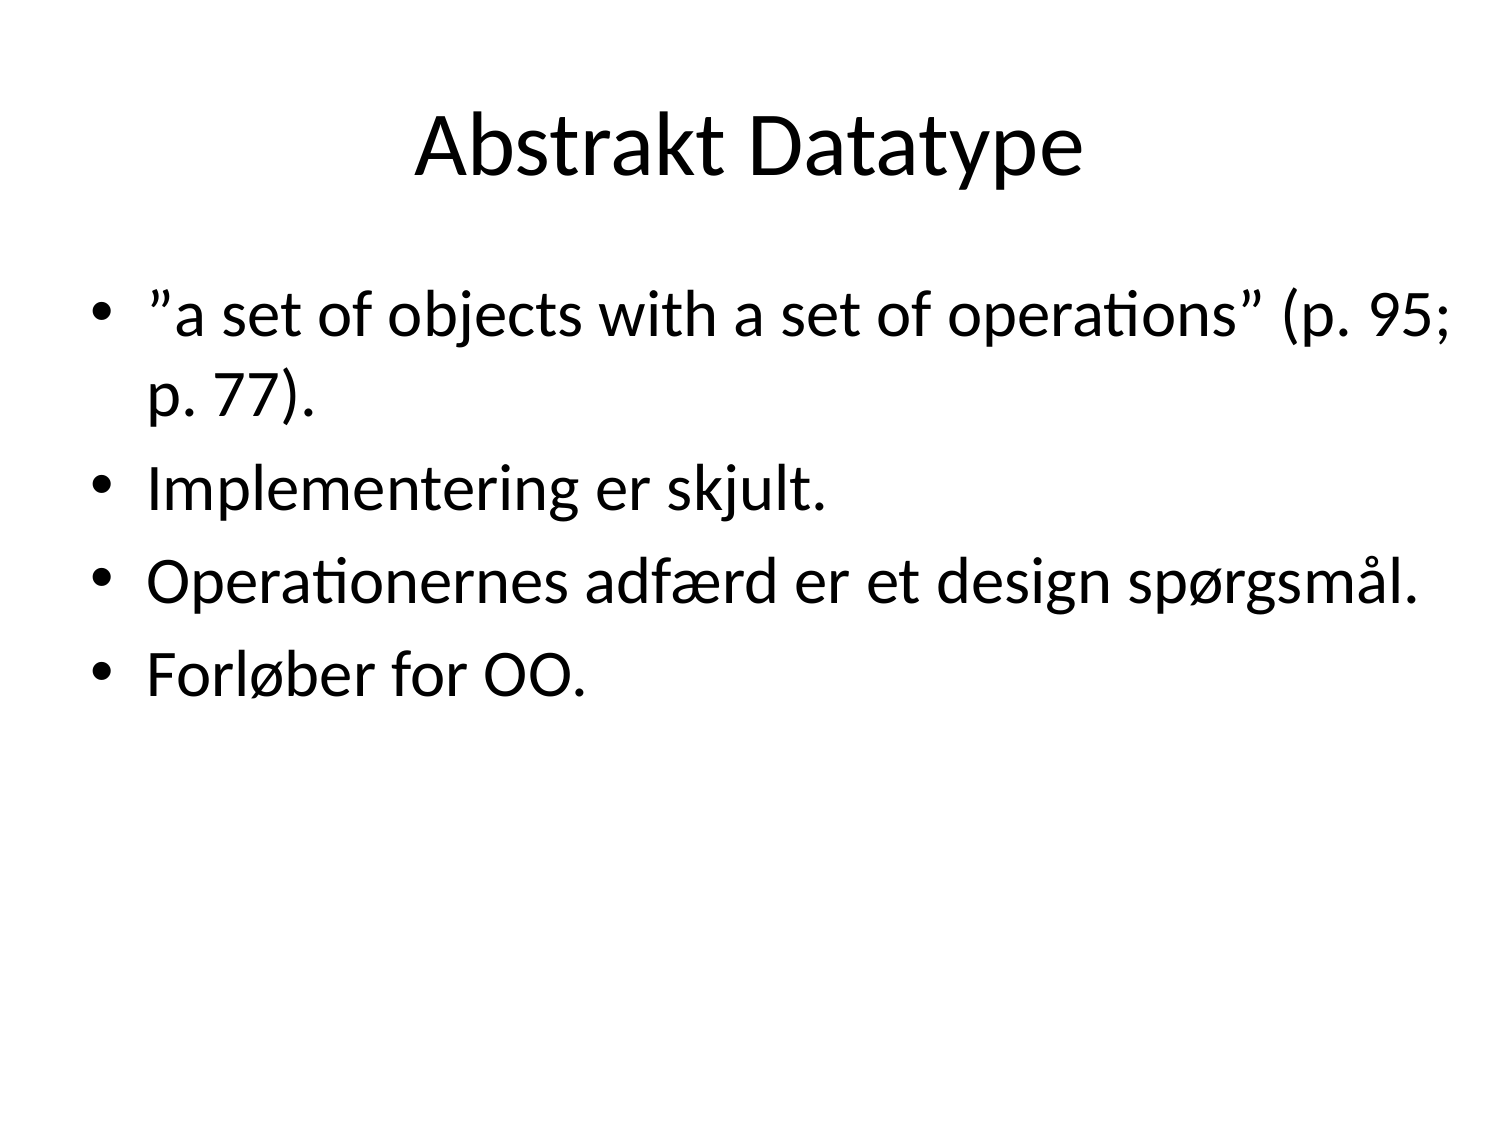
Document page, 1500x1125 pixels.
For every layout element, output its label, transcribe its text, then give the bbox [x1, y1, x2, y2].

title Abstrakt Datatype [75, 45, 1425, 233]
list ”a set of objects with a set of operations” (p. 95; p. 77). Implementering er skjult. Operationernes adfærd er et design spørgsmål. Forløber for OO. [75, 262, 1500, 1005]
